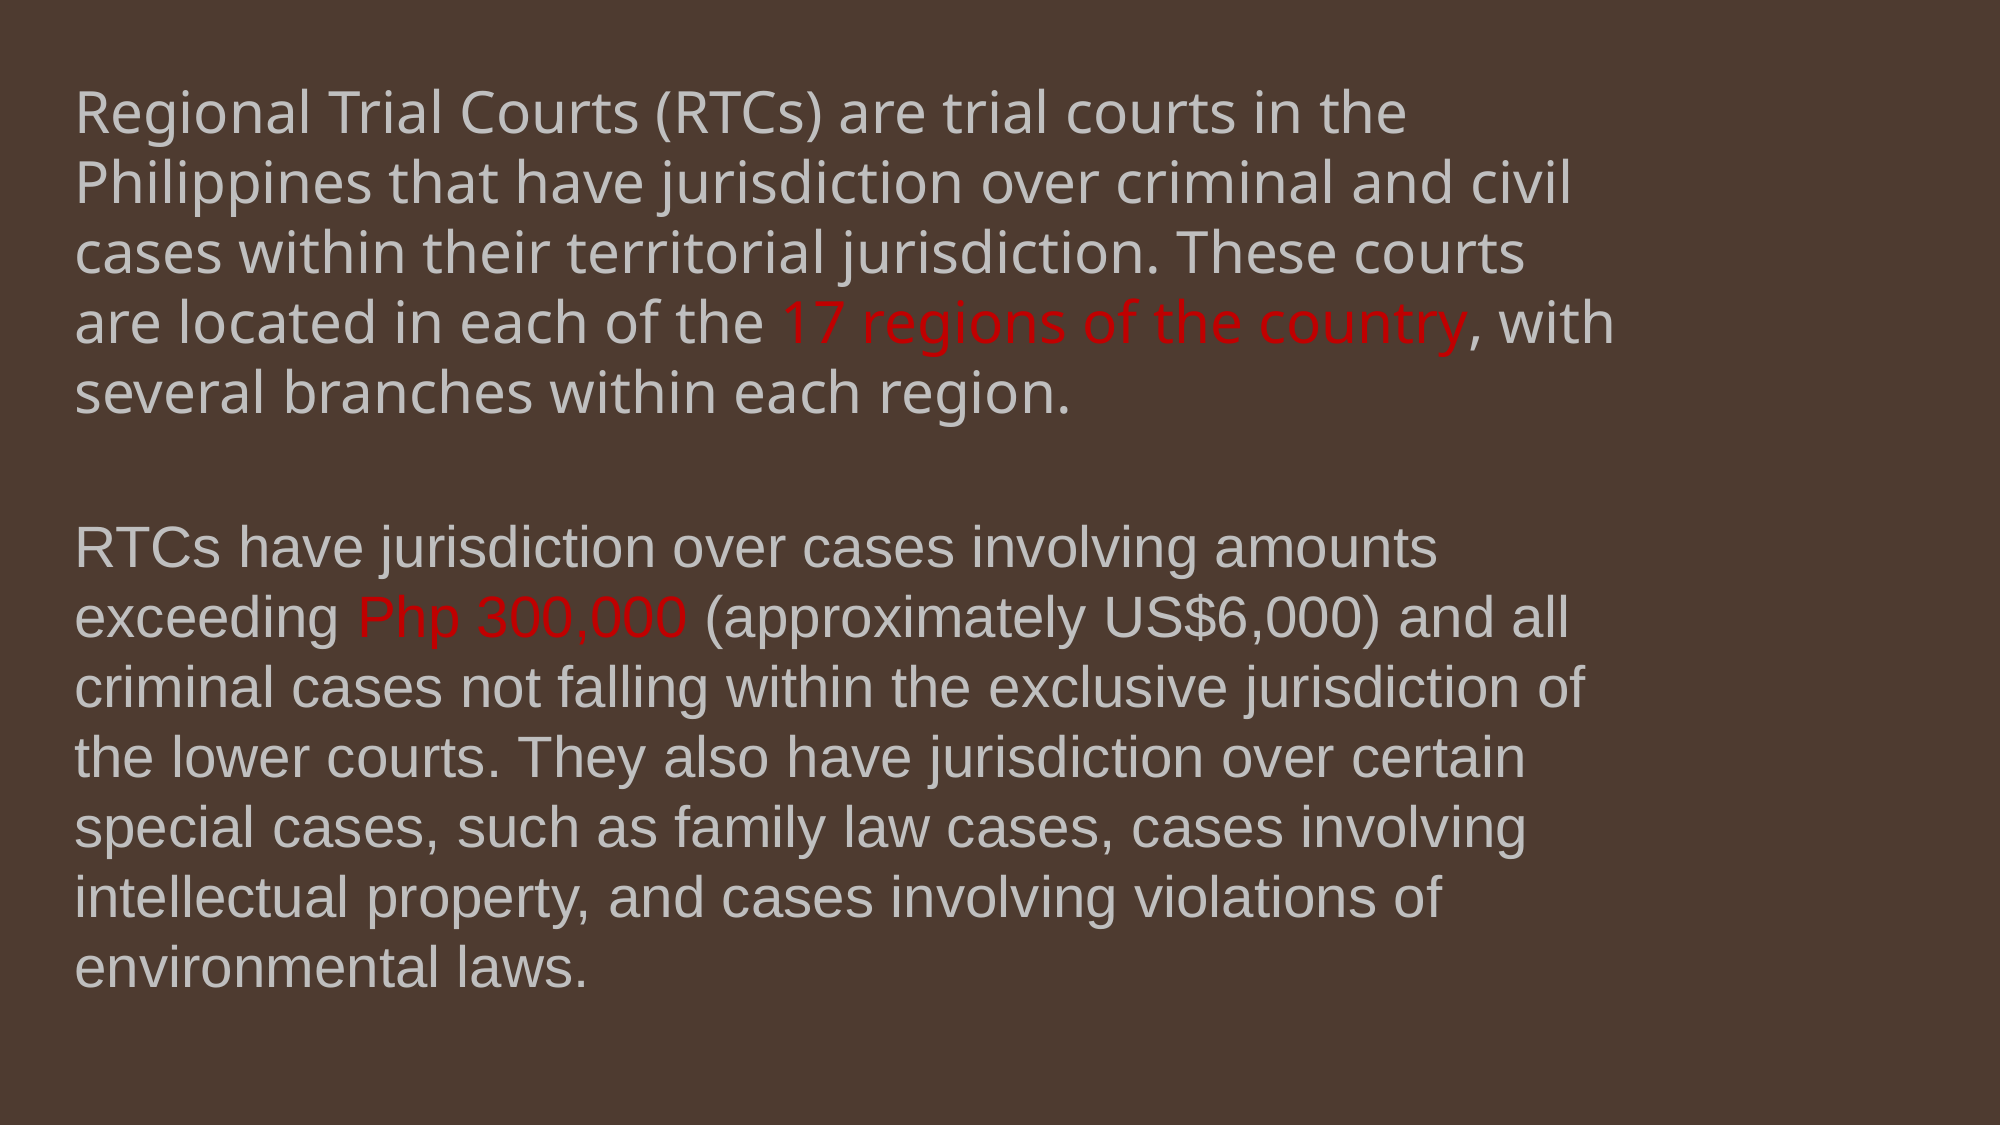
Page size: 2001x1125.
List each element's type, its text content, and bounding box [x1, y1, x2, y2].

text_box RTCs have jurisdiction over cases involving amounts exceeding Php 300,000 (approximately US$6,000) and all criminal cases not falling within the exclusive jurisdiction of the lower courts. They also have jurisdiction over certain special cases, such as family law cases, cases involving intellectual property, and cases involving violations of environmental laws. [59, 501, 1690, 1052]
text_box Regional Trial Courts (RTCs) are trial courts in the Philippines that have jurisdiction over criminal and civil cases within their territorial jurisdiction. These courts are located in each of the 17 regions of the country, with several branches within each region. [59, 68, 1636, 478]
